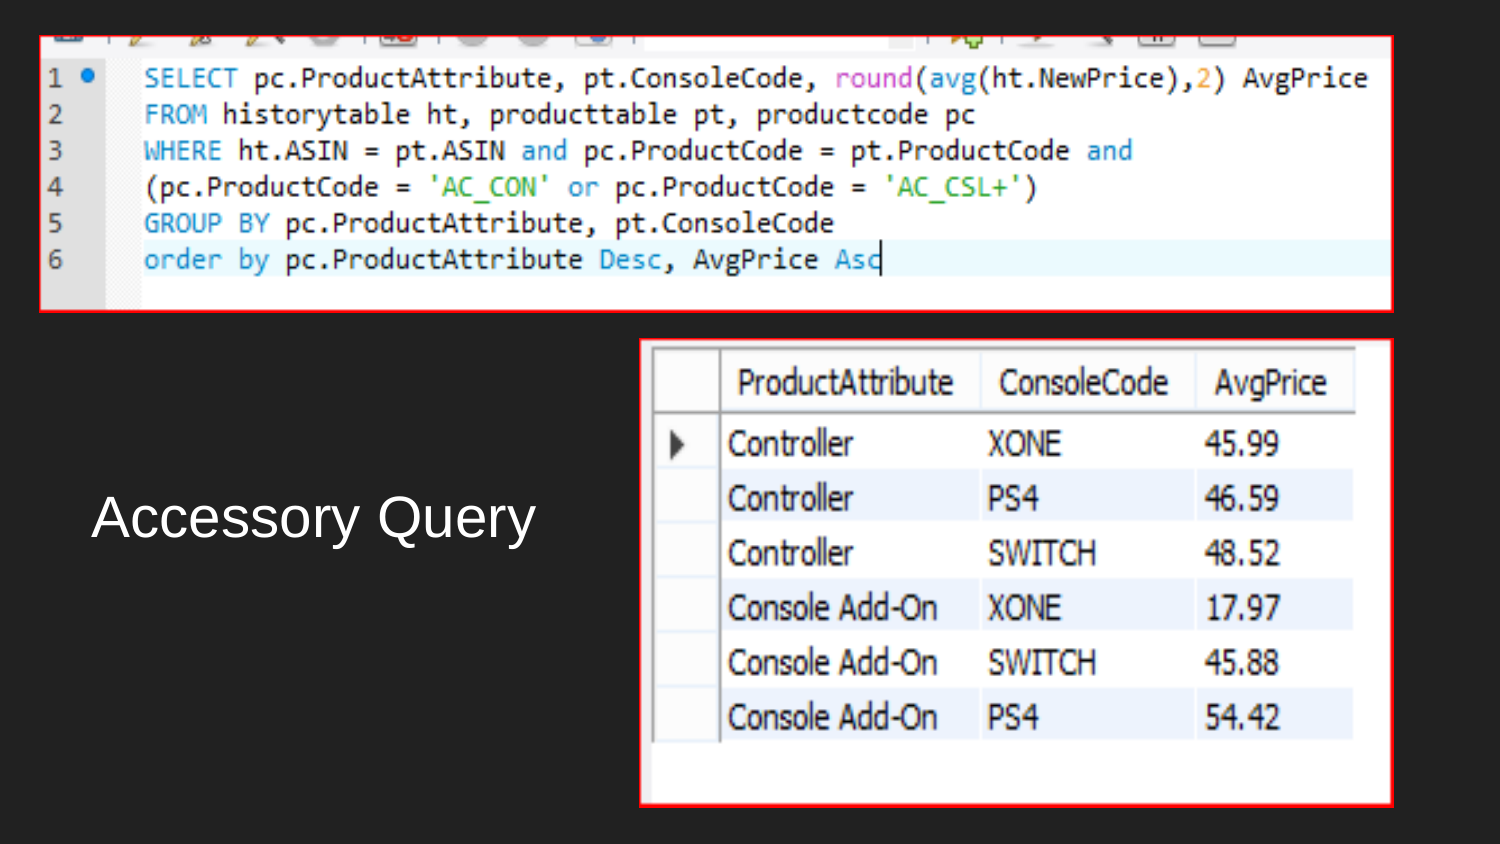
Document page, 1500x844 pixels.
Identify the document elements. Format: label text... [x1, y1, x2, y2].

picture [639, 338, 1394, 809]
picture [39, 35, 1394, 313]
title Accessory Query [76, 464, 567, 559]
